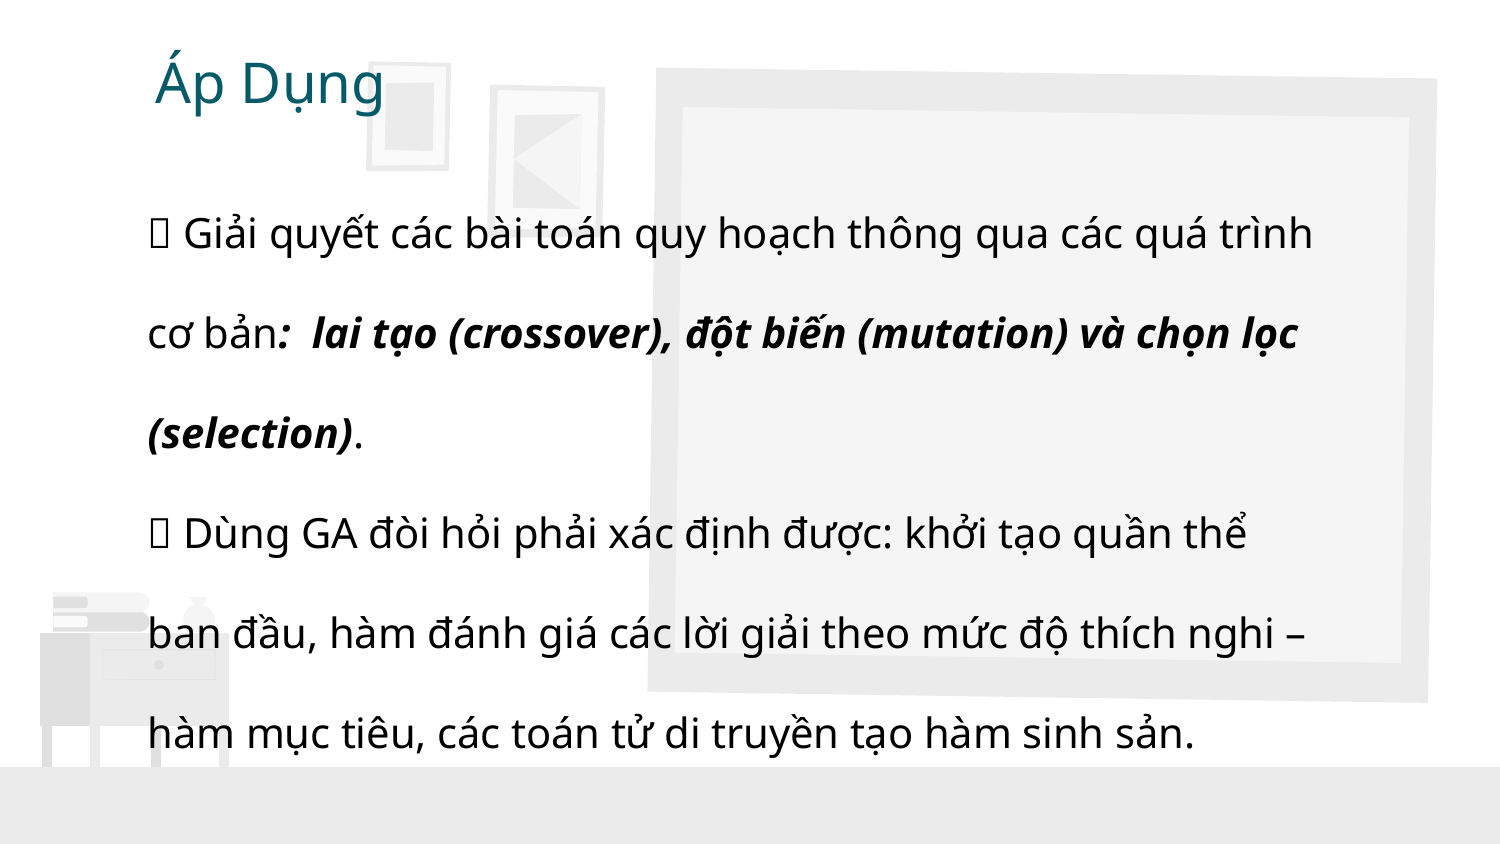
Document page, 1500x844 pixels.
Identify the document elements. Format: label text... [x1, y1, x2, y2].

text_box  Giải quyết các bài toán quy hoạch thông qua các quá trình cơ bản: lai tạo (crossover), đột biến (mutation) và chọn lọc (selection).  Dùng GA đòi hỏi phải xác định được: khởi tạo quần thể ban đầu, hàm đánh giá các lời giải theo mức độ thích nghi – hàm mục tiêu, các toán tử di truyền tạo hàm sinh sản. [132, 149, 1337, 800]
title Áp Dụng [55, 0, 487, 163]
